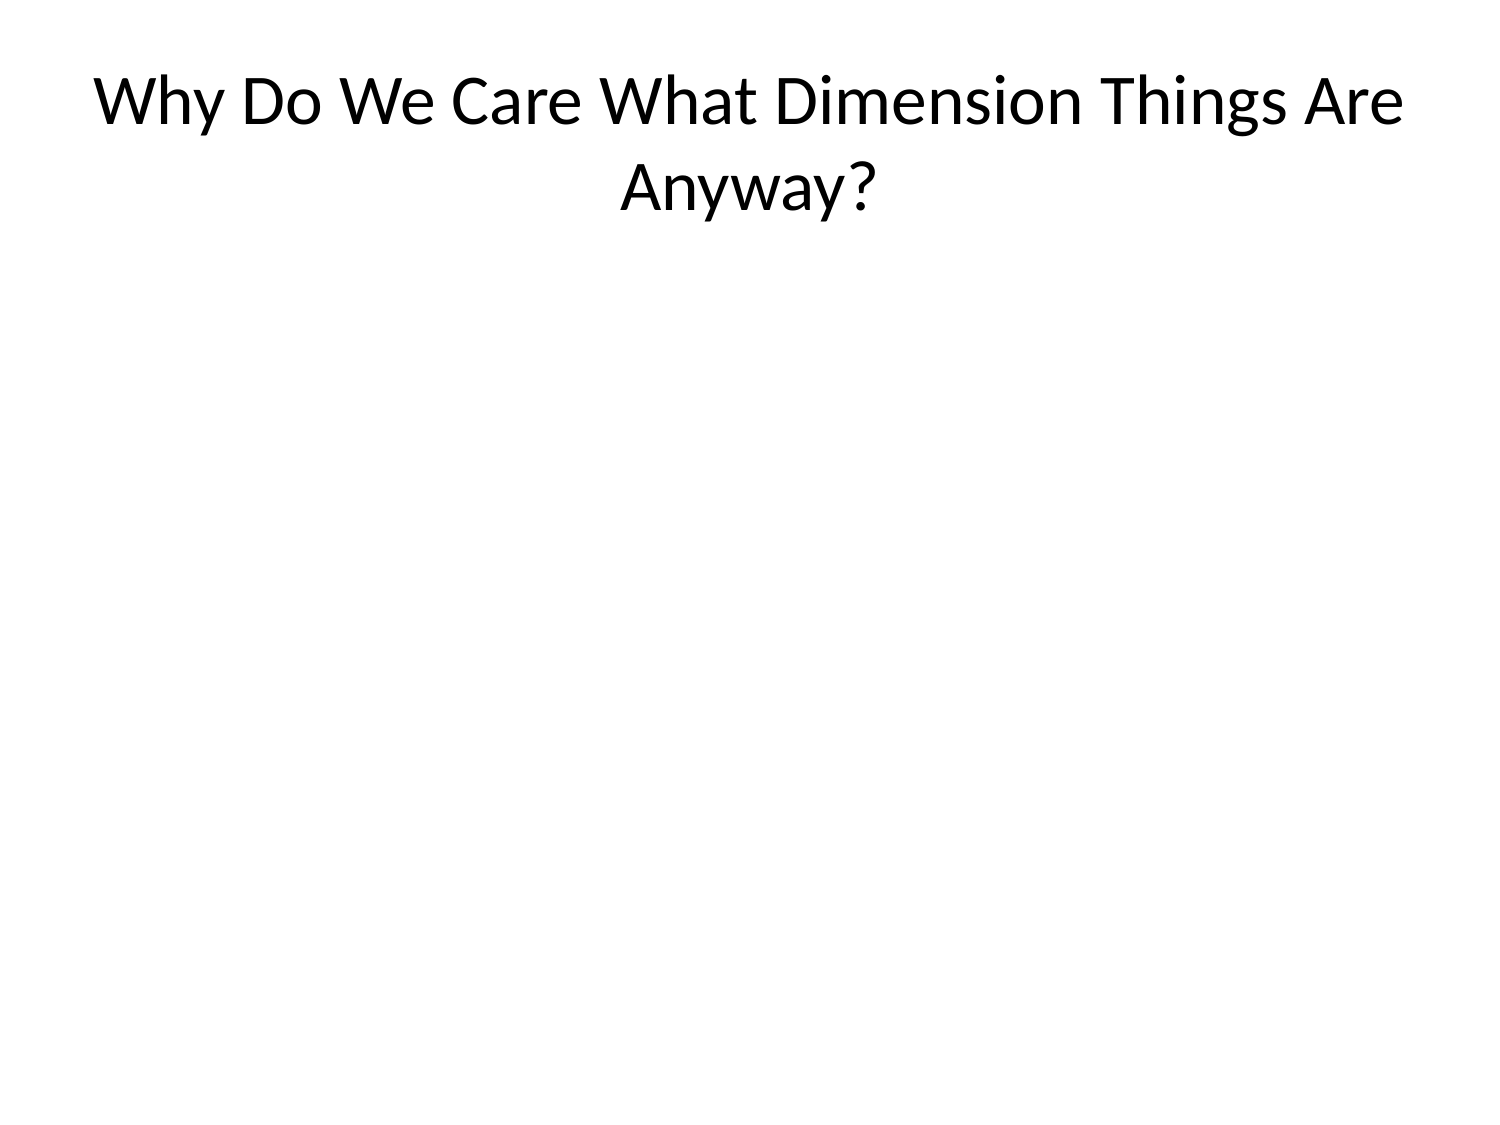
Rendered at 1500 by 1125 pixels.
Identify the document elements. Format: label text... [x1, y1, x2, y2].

title Why Do We Care What Dimension Things Are Anyway? [75, 45, 1425, 233]
